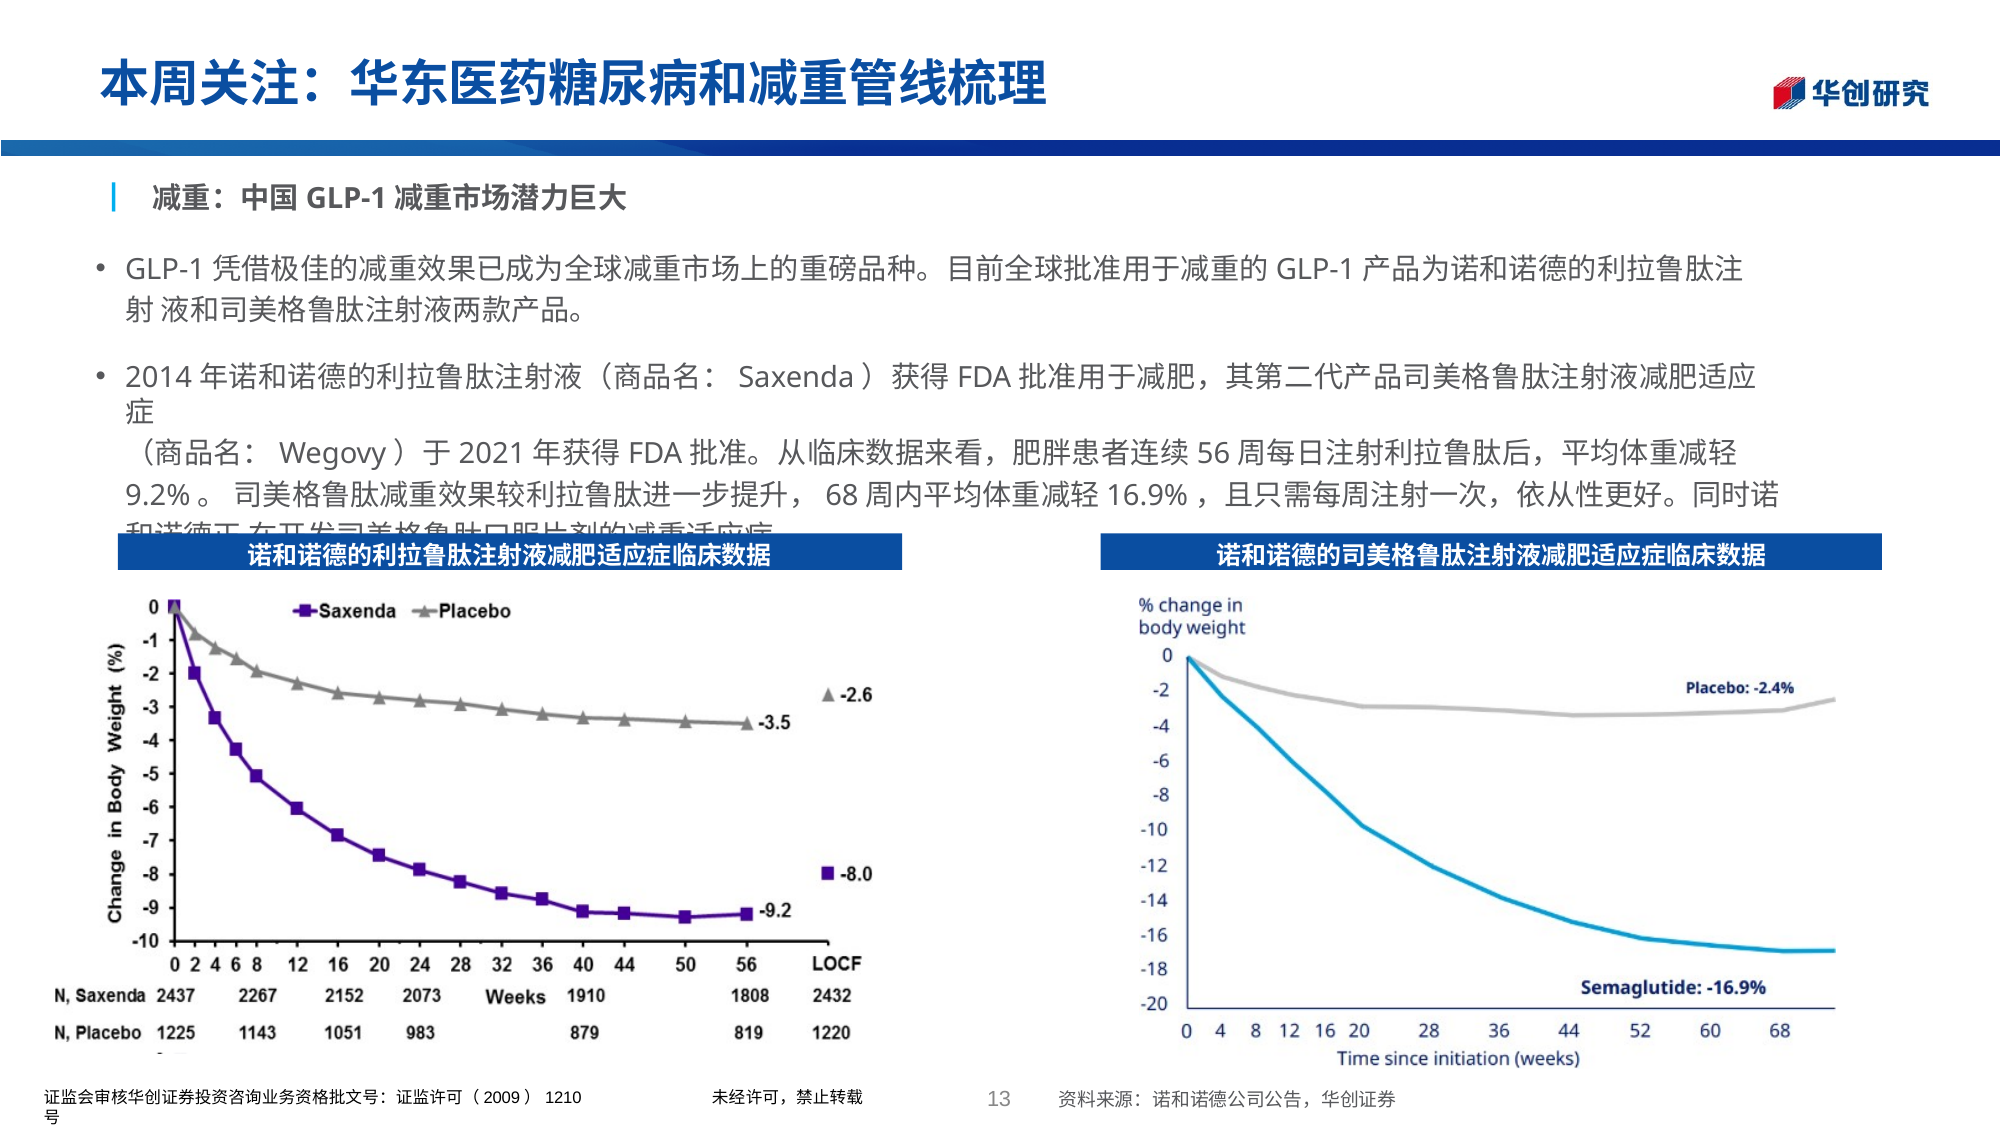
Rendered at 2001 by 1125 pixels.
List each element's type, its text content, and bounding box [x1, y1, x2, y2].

title 本周关注：华东医药糖尿病和减重管线梳理 [97, 49, 1052, 177]
text_box 诺和诺德的利拉鲁肽注射液减肥适应症临床数据 [117, 533, 903, 570]
text_box ┃ 减重：中国GLP-1减重市场潜力巨大 GLP-1凭借极佳的减重效果已成为全球减重市场上的重磅品种。目前全球批准用于减重的GLP-1产品为诺和诺德的利拉鲁肽注射 液和司美格鲁肽注射液两款产品。 2014年诺和诺德的利拉鲁肽注射液（商品名：Saxenda）获得FDA批准用于减肥，其第二代产品司美格鲁肽注射液减肥适应症 （商品名：Wegovy）于2021年获得FDA批准。从临床数据来看，肥胖患者连续56周每日注射利拉鲁肽后，平均体重减轻9.2%。 司美格鲁肽减重效果较利拉鲁肽进一步提升，68周内平均体重减轻16.9%，且只需每周注射一次，依从性更好。同时诺和诺德正 在开发司美格鲁肽口服片剂的减重适应症。 [93, 177, 1793, 553]
text_box 资料来源：诺和诺德公司公告，华创证券 [1056, 1085, 1398, 1111]
picture [1, 140, 97, 156]
text_box 13 [985, 1082, 1014, 1111]
text_box 证监会审核华创证券投资咨询业务资格批文号：证监许可（2009）1210 号 [41, 1085, 593, 1125]
picture [1052, 140, 2000, 156]
picture [1139, 596, 1837, 1069]
text_box 未经许可，禁止转载 [709, 1085, 865, 1108]
text_box 诺和诺德的司美格鲁肽注射液减肥适应症临床数据 [1100, 533, 1882, 570]
picture [55, 599, 873, 1054]
picture [1770, 73, 1933, 113]
